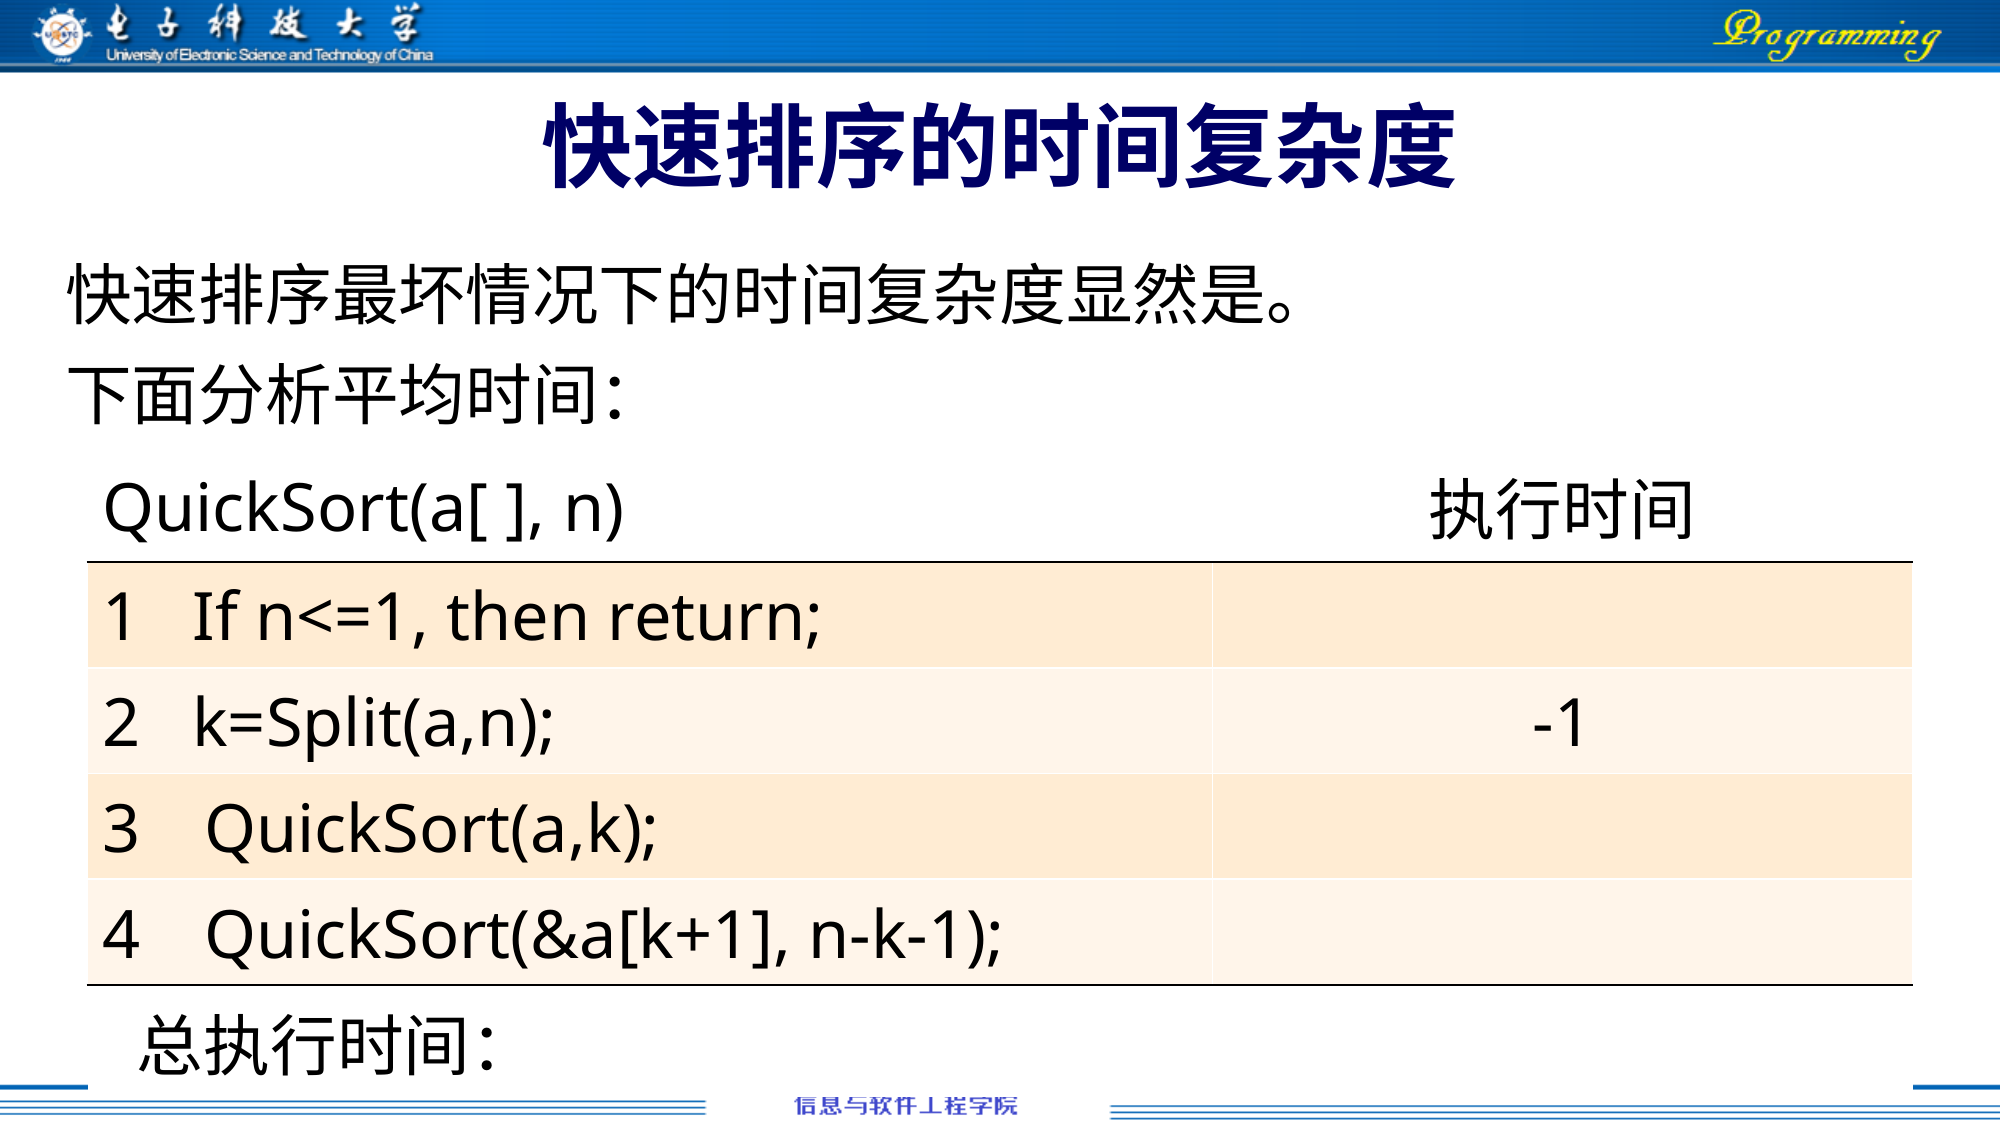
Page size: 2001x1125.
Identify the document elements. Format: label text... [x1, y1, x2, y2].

title 快速排序的时间复杂度 [150, 87, 1850, 200]
picture [0, 0, 2000, 1125]
